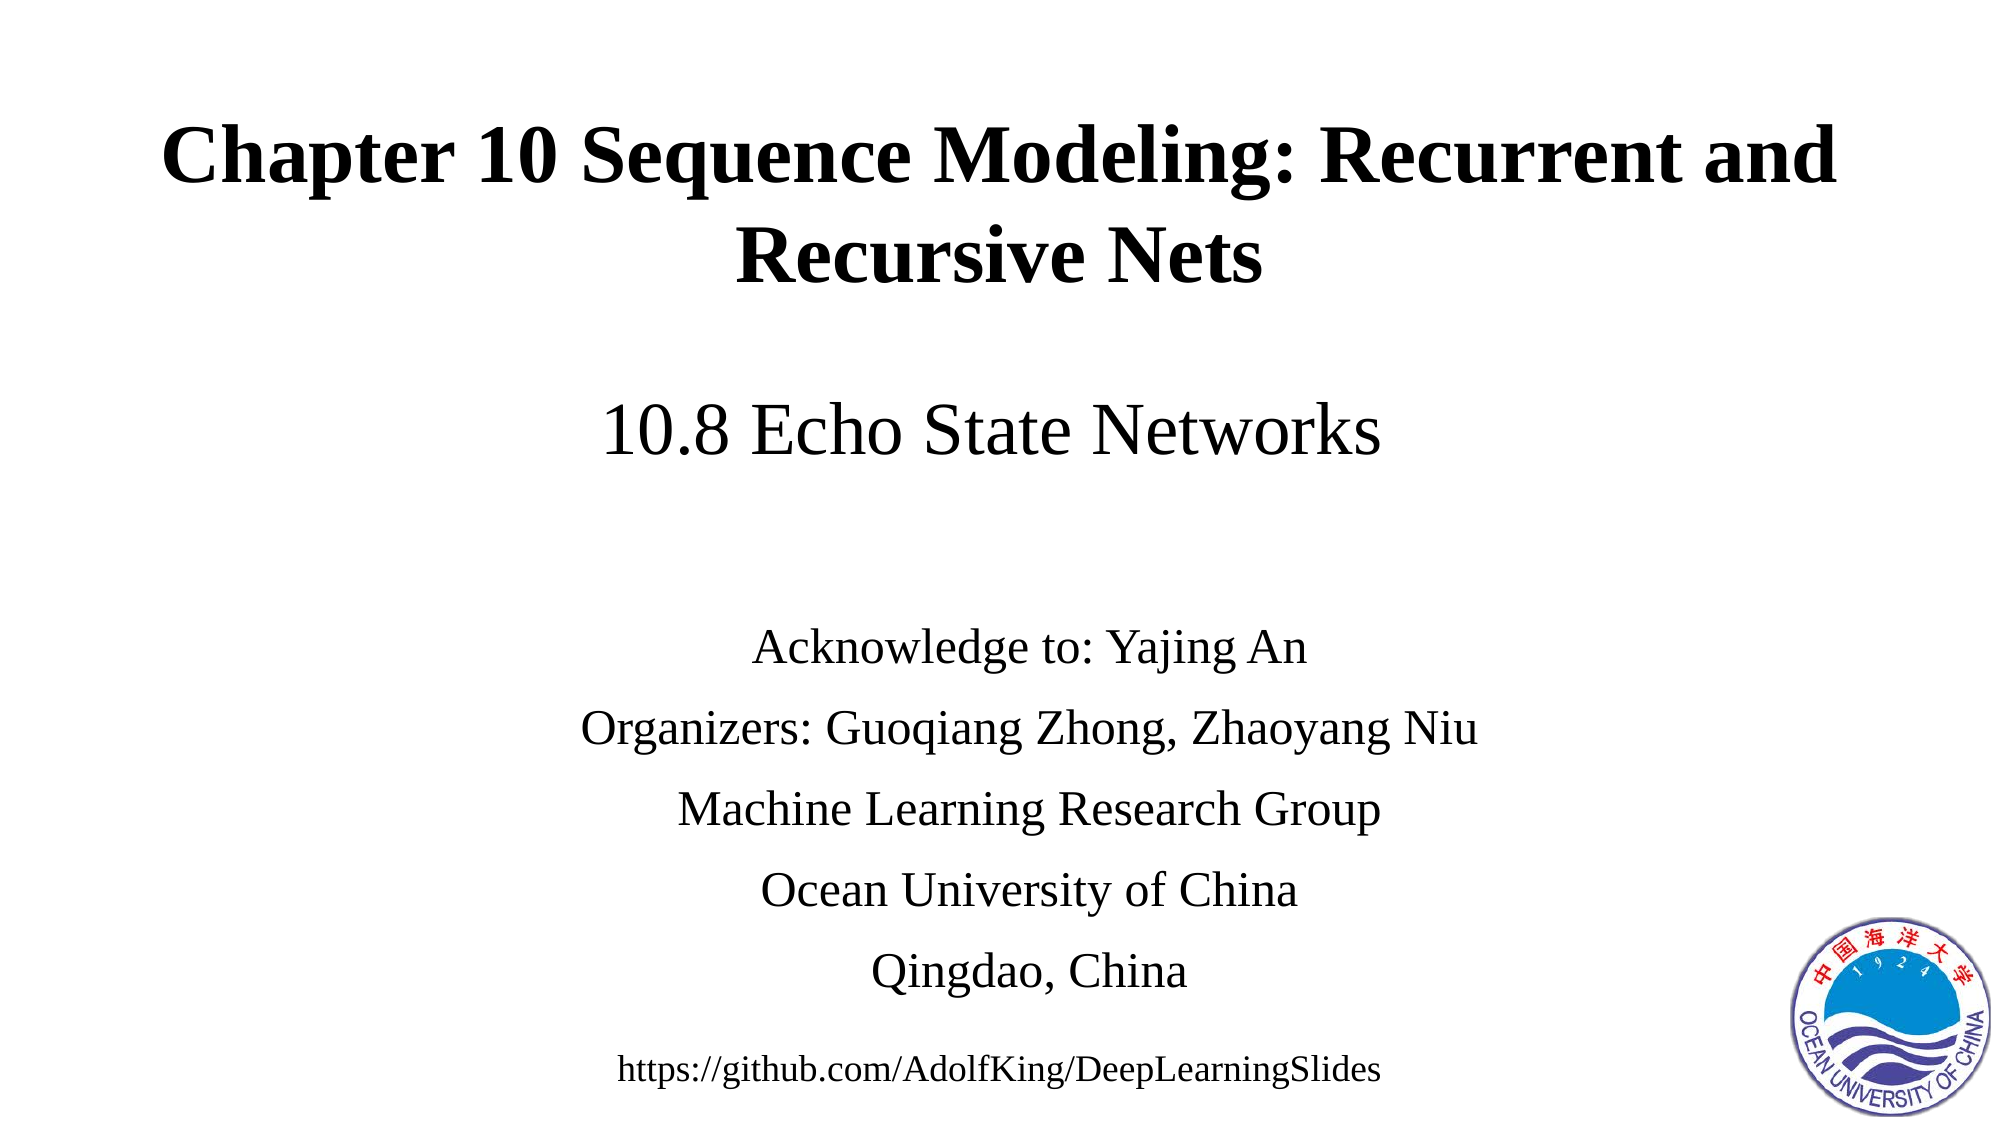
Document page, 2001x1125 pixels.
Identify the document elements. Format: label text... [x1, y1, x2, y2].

subtitle Acknowledge to: Yajing An Organizers: Guoqiang Zhong, Zhaoyang Niu Machine Learning Research Group Ocean University of China Qingdao, China [335, 606, 1724, 1006]
picture [1789, 917, 1991, 1117]
text_box https://github.com/AdolfKing/DeepLearningSlides [594, 1036, 1406, 1096]
text_box Chapter 10 Sequence Modeling: Recurrent and Recursive Nets [0, 91, 2000, 307]
text_box 10.8 Echo State Networks [107, 307, 1877, 478]
